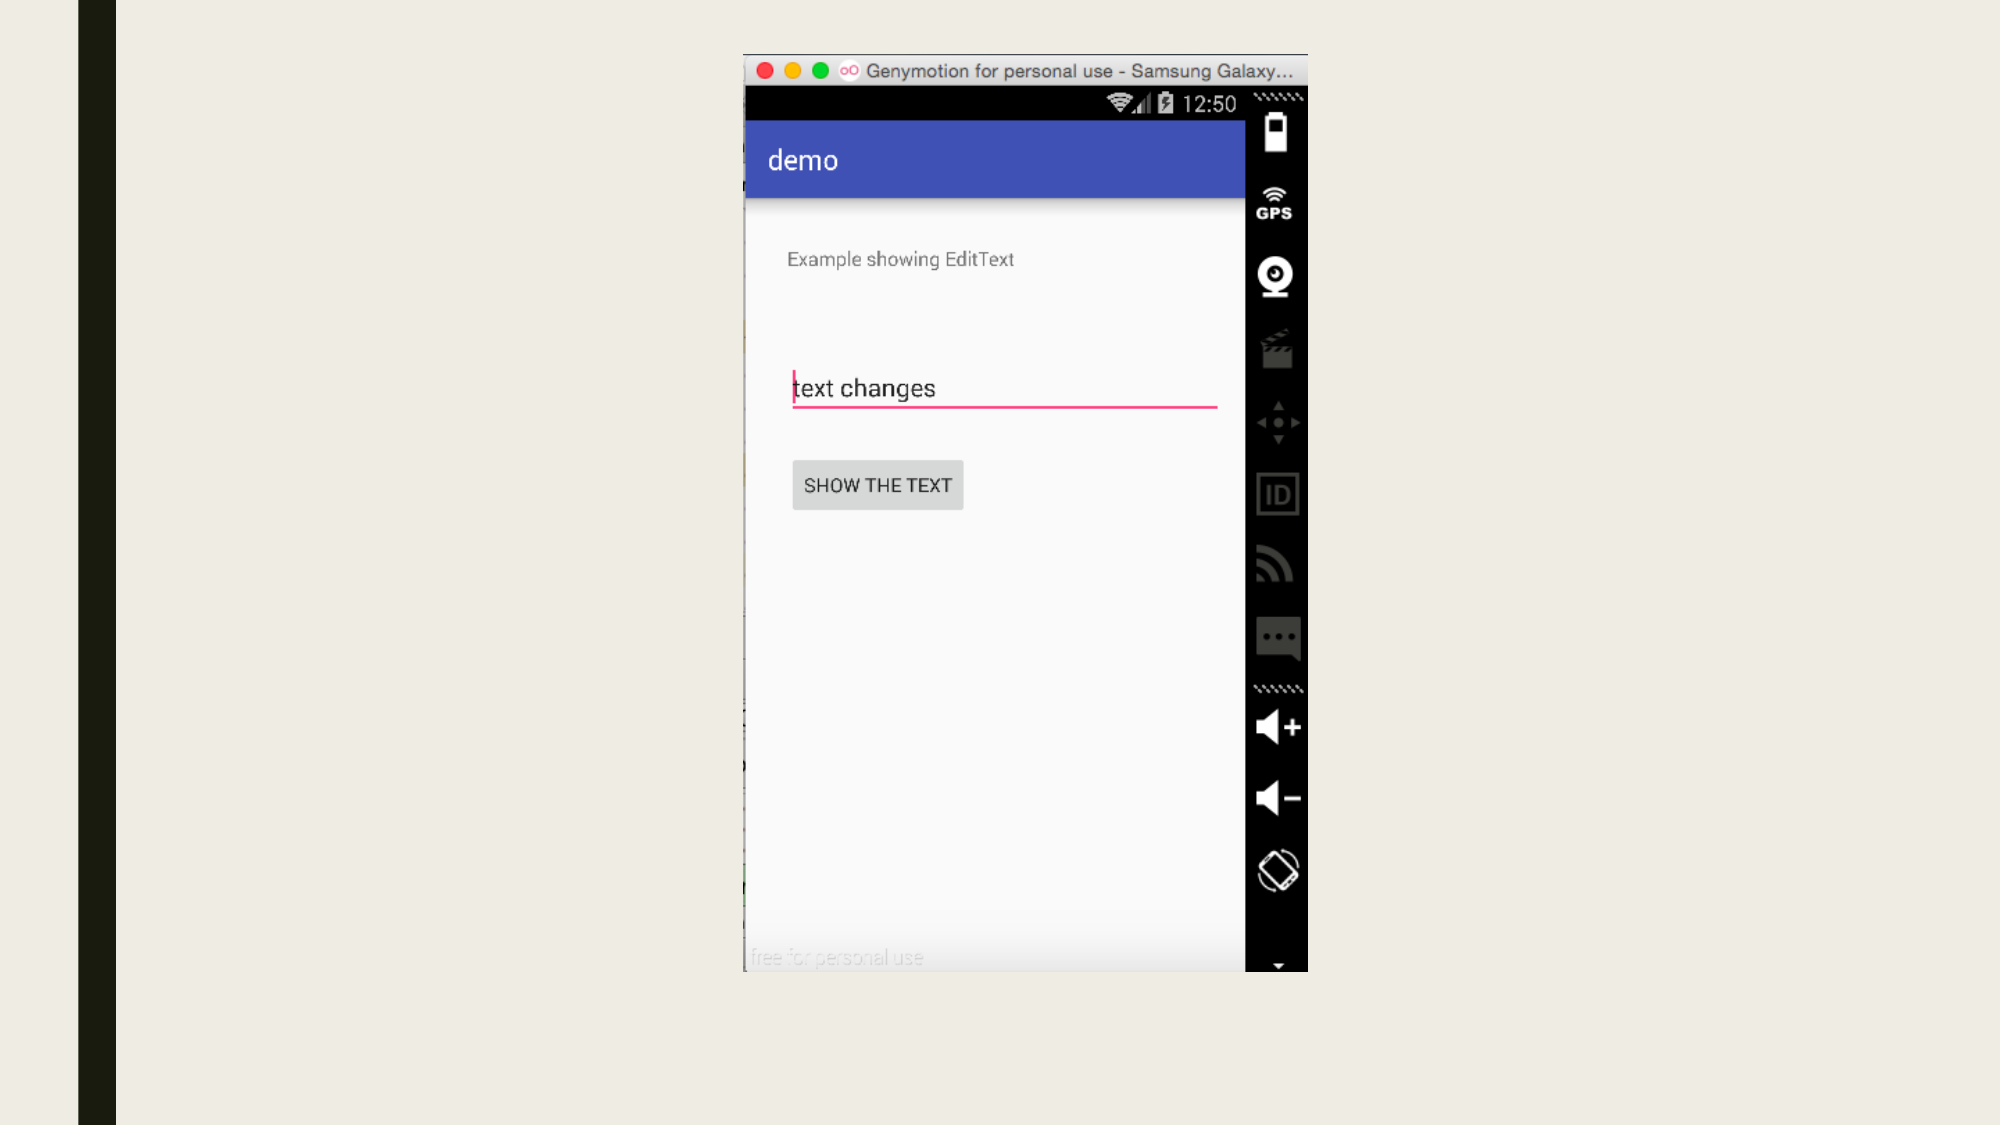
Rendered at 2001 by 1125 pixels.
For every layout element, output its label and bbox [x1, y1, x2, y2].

picture [743, 54, 1308, 972]
